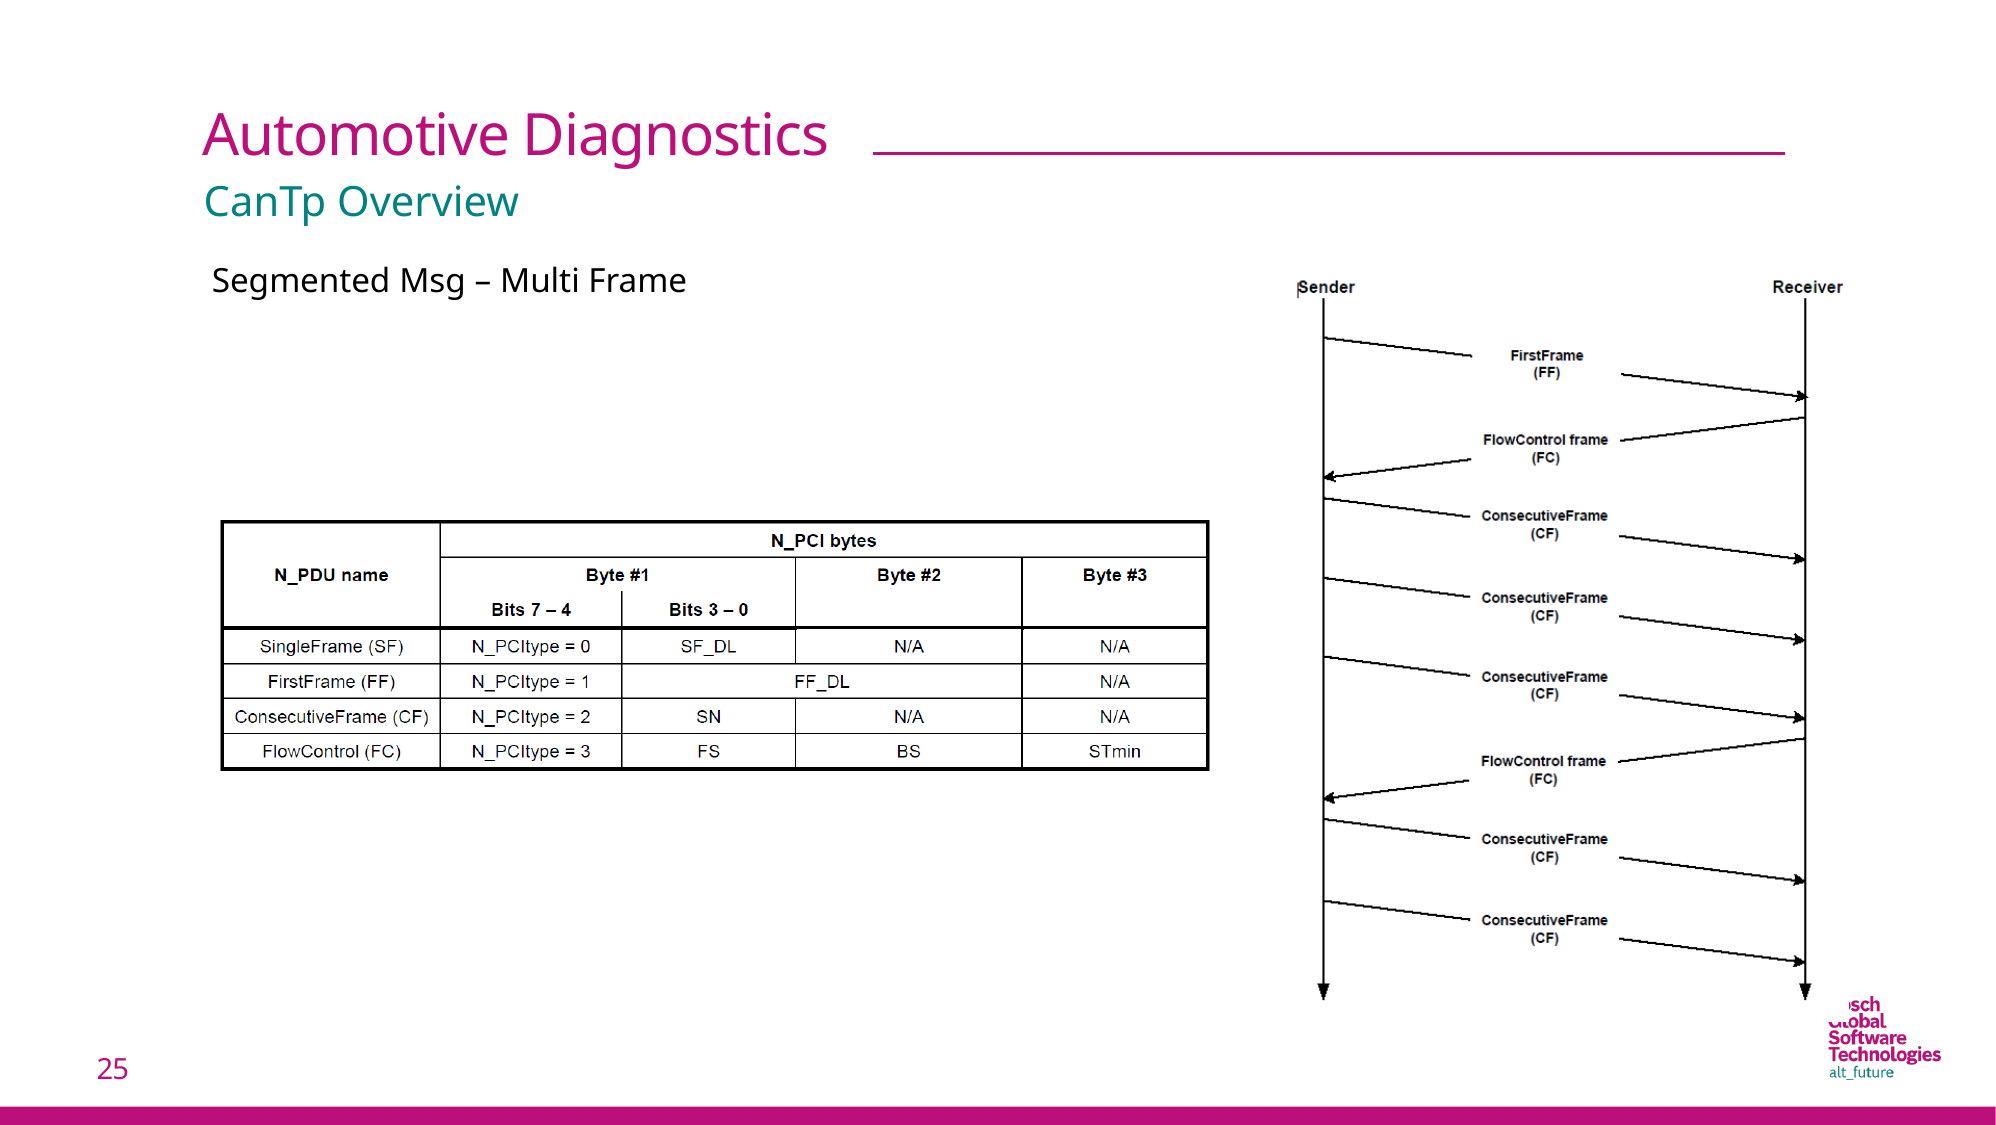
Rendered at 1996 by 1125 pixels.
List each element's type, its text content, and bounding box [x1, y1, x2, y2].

picture [209, 508, 1222, 782]
text_box CanTp Overview [203, 169, 1473, 225]
text_box 25 [96, 1030, 147, 1085]
text_box Segmented Msg – Multi Frame [197, 252, 873, 307]
picture [1285, 268, 1941, 1080]
text_box [0, 1105, 1996, 1125]
text_box Automotive Diagnostics [202, 112, 1261, 168]
